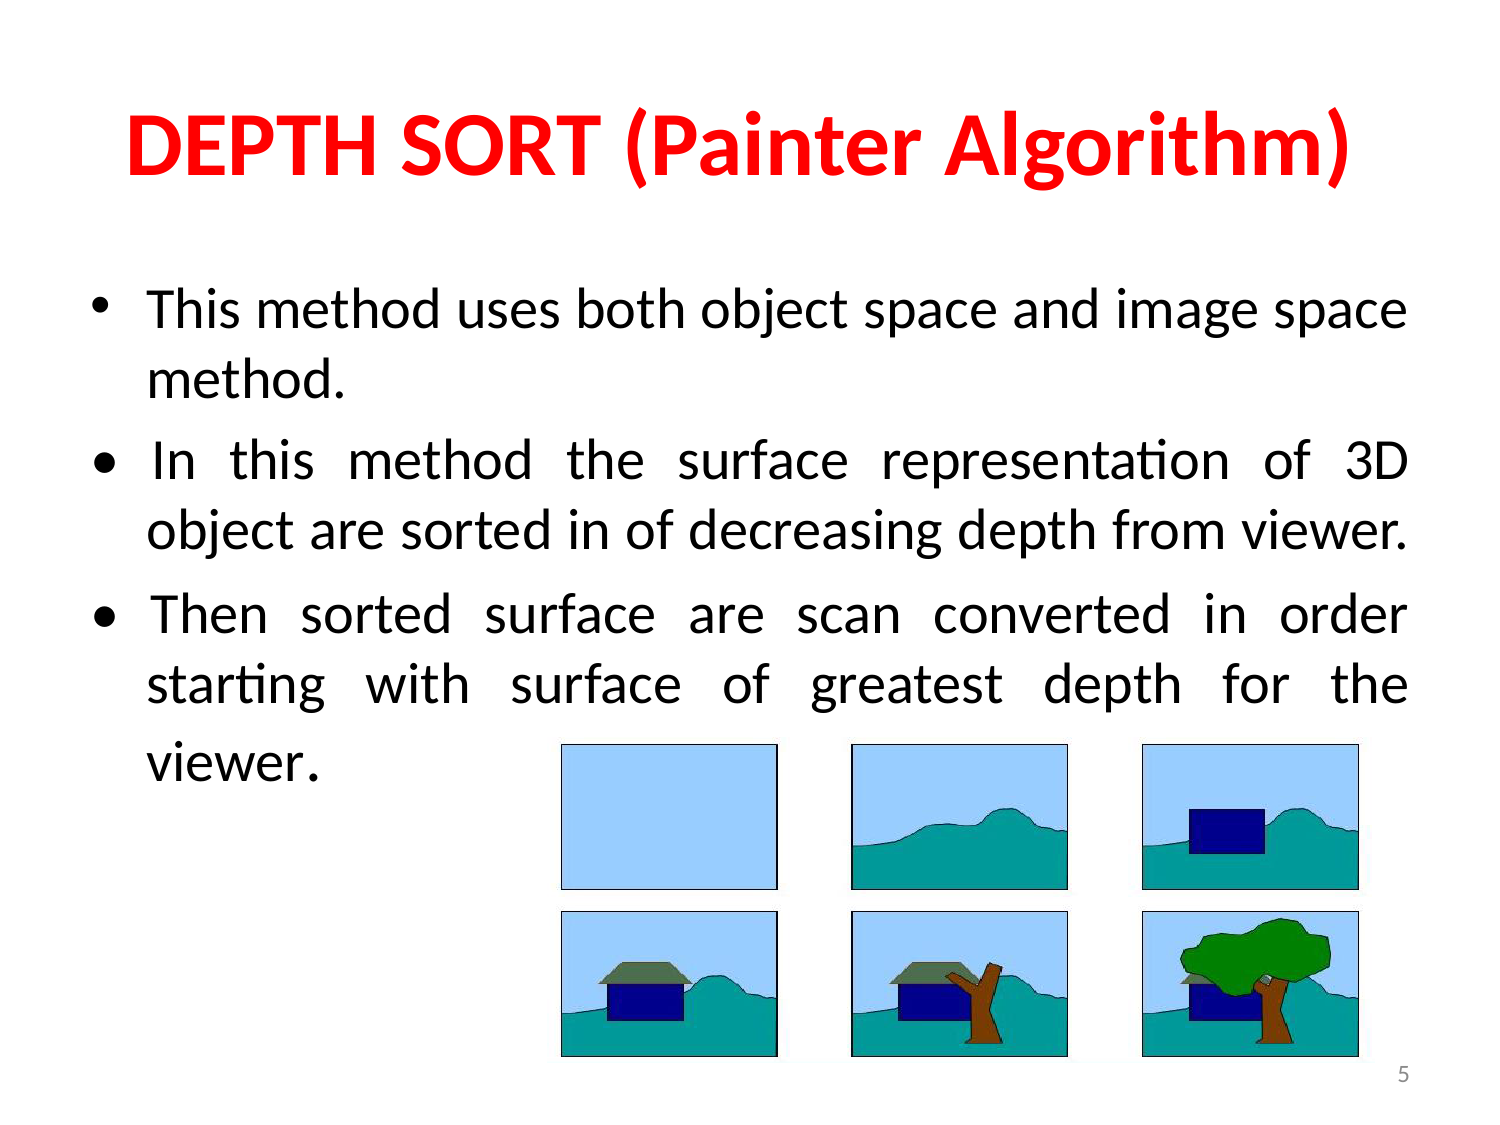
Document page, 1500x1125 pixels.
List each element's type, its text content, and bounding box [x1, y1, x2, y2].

list This method uses both object space and image space method. • In this method the surface representation of 3D object are sorted in of decreasing depth from viewer. • Then sorted surface are scan converted in order starting with surface of greatest depth for the viewer. [75, 262, 1425, 1005]
picture [547, 737, 1376, 1063]
title DEPTH SORT (Painter Algorithm) [75, 45, 1425, 233]
slide_number 5 [1074, 1042, 1425, 1103]
